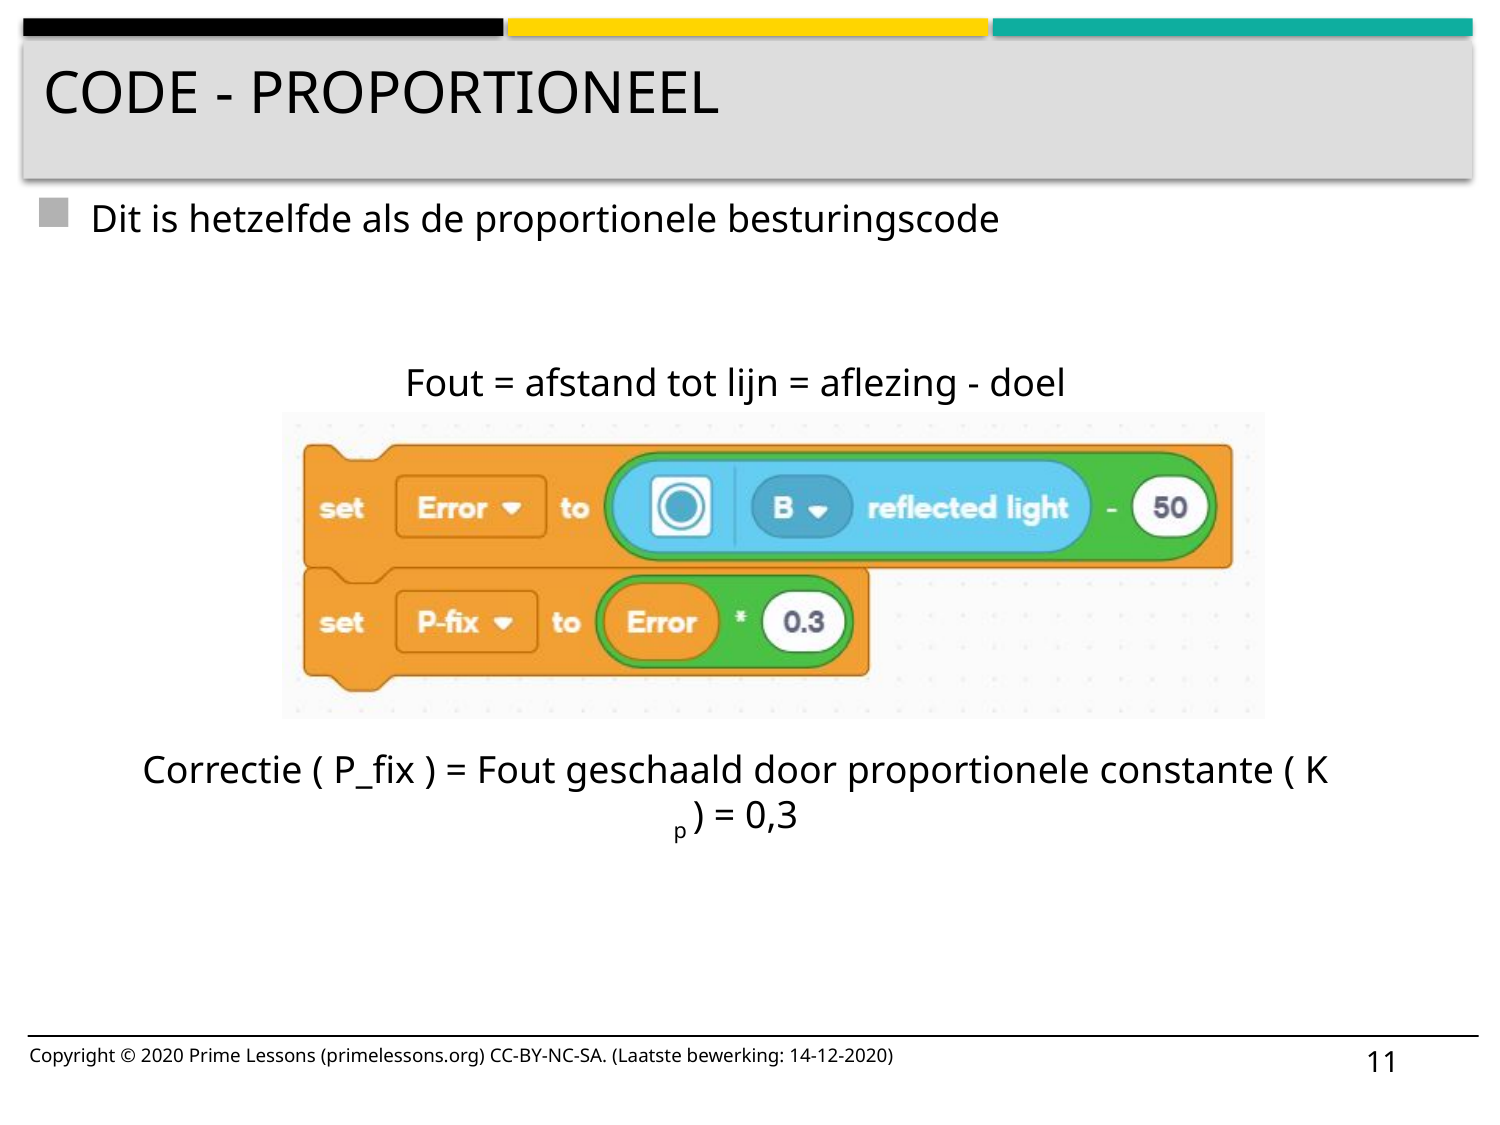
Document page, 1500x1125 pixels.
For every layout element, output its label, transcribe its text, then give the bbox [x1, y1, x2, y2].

list Dit is hetzelfde als de proportionele besturingscode [25, 187, 1475, 1021]
picture [281, 412, 1266, 720]
title Code - Proportioneel [28, 48, 1464, 172]
text_box Correctie ( P_fix ) = Fout geschaald door proportionele constante ( K p ) = 0,3 [110, 739, 1361, 850]
footer Copyright © 2020 Prime Lessons (primelessons.org) CC-BY-NC-SA. (Laatste bewerking: 14-12-2020) [14, 1036, 1500, 1097]
text_box Fout = afstand tot lijn = aflezing - doel [384, 352, 1088, 410]
